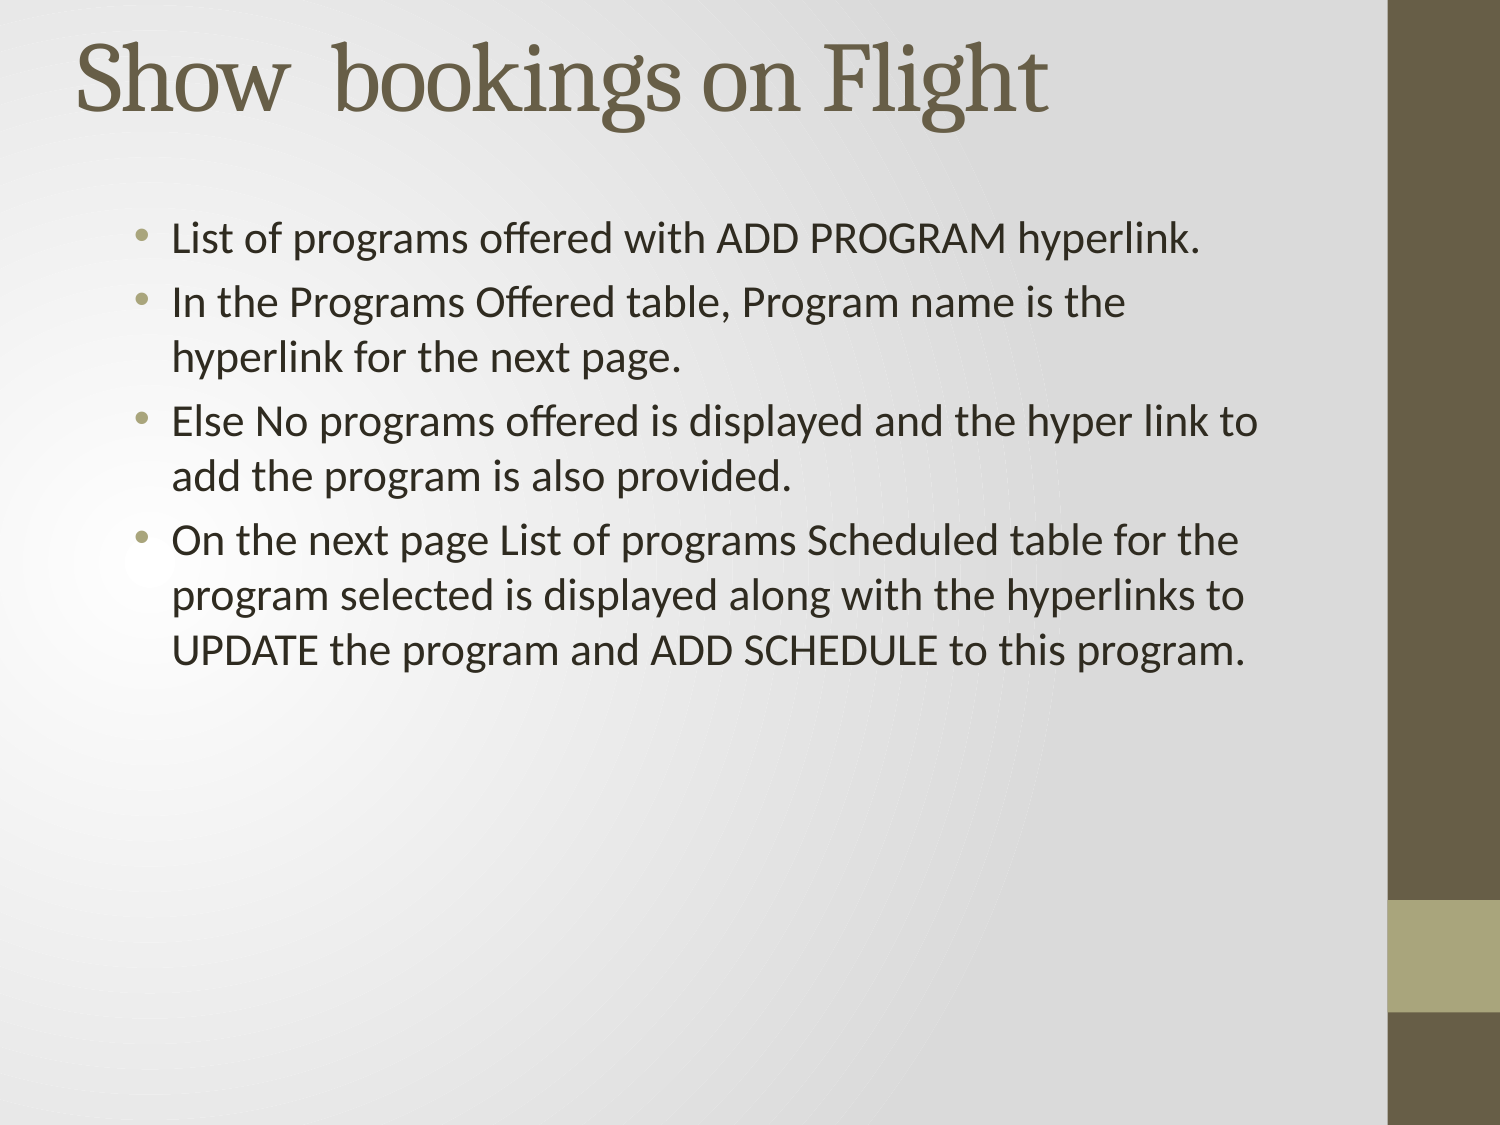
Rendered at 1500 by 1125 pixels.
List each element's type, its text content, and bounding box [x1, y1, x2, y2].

list List of programs offered with ADD PROGRAM hyperlink. In the Programs Offered table, Program name is the hyperlink for the next page. Else No programs offered is displayed and the hyper link to add the program is also provided. On the next page List of programs Scheduled table for the program selected is displayed along with the hyperlinks to UPDATE the program and ADD SCHEDULE to this program. [99, 200, 1288, 1075]
title Show bookings on Flight [62, 37, 1131, 225]
